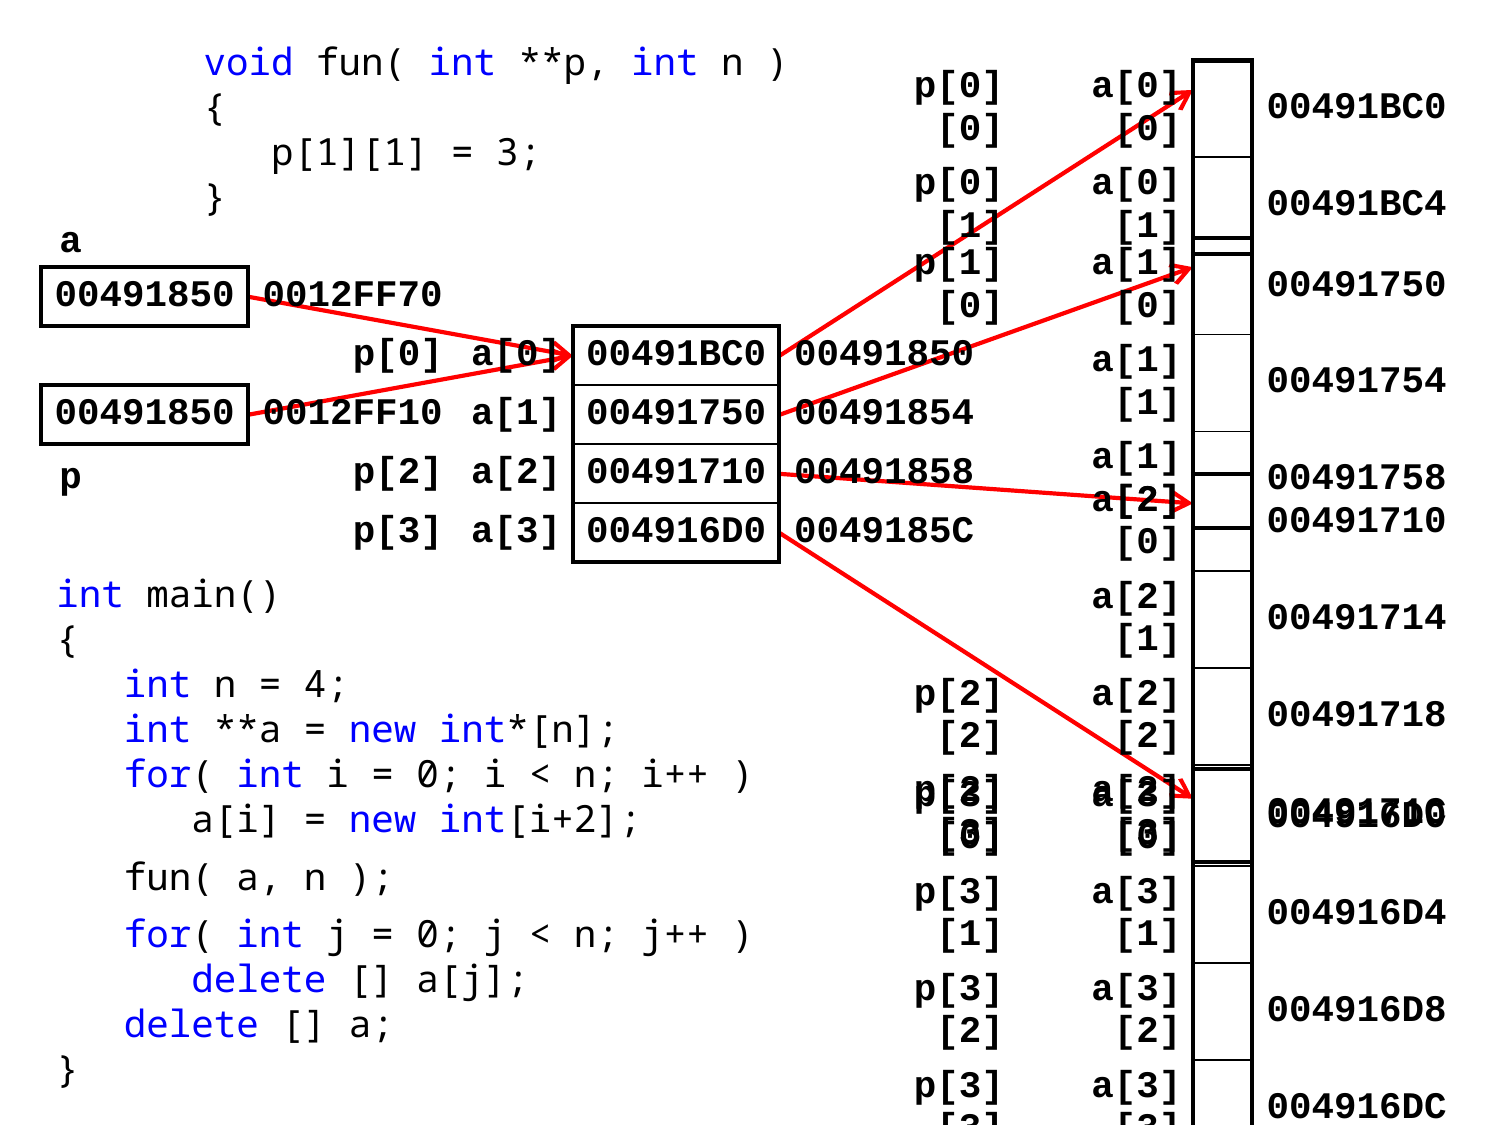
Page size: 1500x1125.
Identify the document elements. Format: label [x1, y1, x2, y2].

table_header [575, 328, 777, 384]
table_header [1195, 63, 1250, 156]
table_cell [1195, 867, 1250, 962]
table_cell [1254, 571, 1459, 769]
text_box [41, 444, 101, 504]
table_cell [1195, 335, 1250, 431]
text_box [824, 562, 839, 572]
table_header [43, 387, 246, 442]
list [40, 562, 780, 1095]
table_cell [1254, 866, 1459, 1125]
table_cell [337, 385, 571, 562]
text_box [41, 208, 101, 268]
text_box [825, 317, 839, 326]
table_header [1254, 238, 1459, 335]
table_cell [1195, 432, 1250, 472]
table_cell [781, 335, 1191, 562]
table_cell [575, 386, 777, 443]
table_header [1254, 769, 1459, 866]
table_header [839, 474, 1191, 571]
table_header [1195, 771, 1250, 865]
table_header [1254, 60, 1459, 157]
table_header [1254, 474, 1459, 571]
table_cell [575, 504, 777, 560]
table_header [1195, 476, 1250, 570]
table_cell [1254, 335, 1459, 474]
table_header [781, 238, 1191, 385]
table_cell [1195, 1061, 1250, 1125]
table_cell [575, 445, 777, 502]
table_cell [839, 866, 1191, 1125]
table_header [250, 267, 571, 444]
table_cell [839, 157, 1191, 238]
table_cell [1195, 669, 1250, 764]
table_header [839, 769, 1191, 866]
table_cell [1195, 572, 1250, 667]
table_cell [839, 571, 1191, 769]
table_cell [1195, 158, 1250, 236]
table_header [1195, 240, 1250, 334]
table_header [839, 60, 1191, 157]
text_box [188, 30, 809, 238]
table_cell [1254, 157, 1459, 238]
table_cell [1195, 964, 1250, 1059]
table_header [43, 269, 246, 324]
